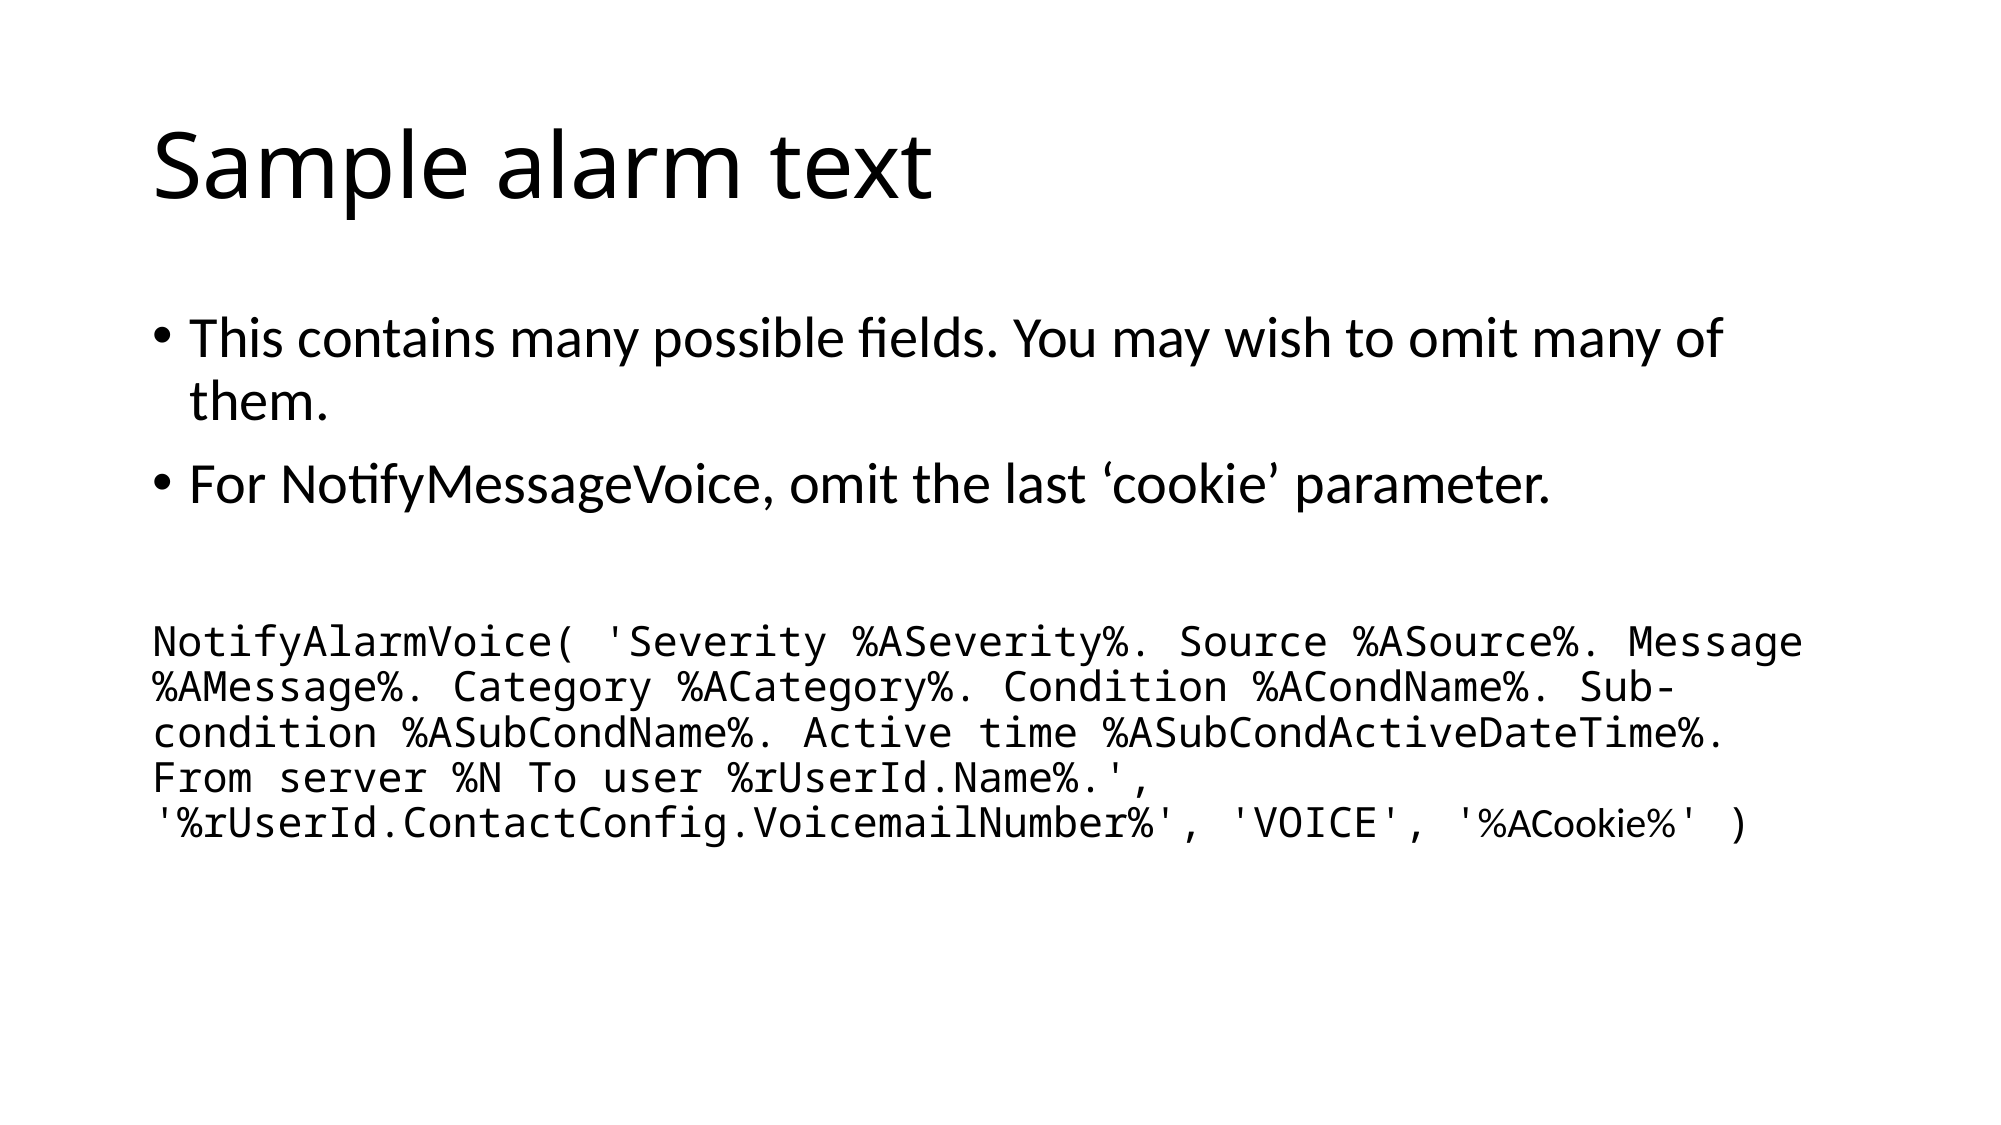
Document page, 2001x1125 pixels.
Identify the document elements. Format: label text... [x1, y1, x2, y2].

title Sample alarm text [137, 59, 1863, 278]
list This contains many possible fields. You may wish to omit many of them. For NotifyMessageVoice, omit the last ‘cookie’ parameter. NotifyAlarmVoice( 'Severity %ASeverity%. Source %ASource%. Message %AMessage%. Category %ACategory%. Condition %ACondName%. Sub-condition %ASubCondName%. Active time %ASubCondActiveDateTime%. From server %N To user %rUserId.Name%.', '%rUserId.ContactConfig.VoicemailNumber%', 'VOICE', '%ACookie%' ) [137, 299, 1863, 1014]
